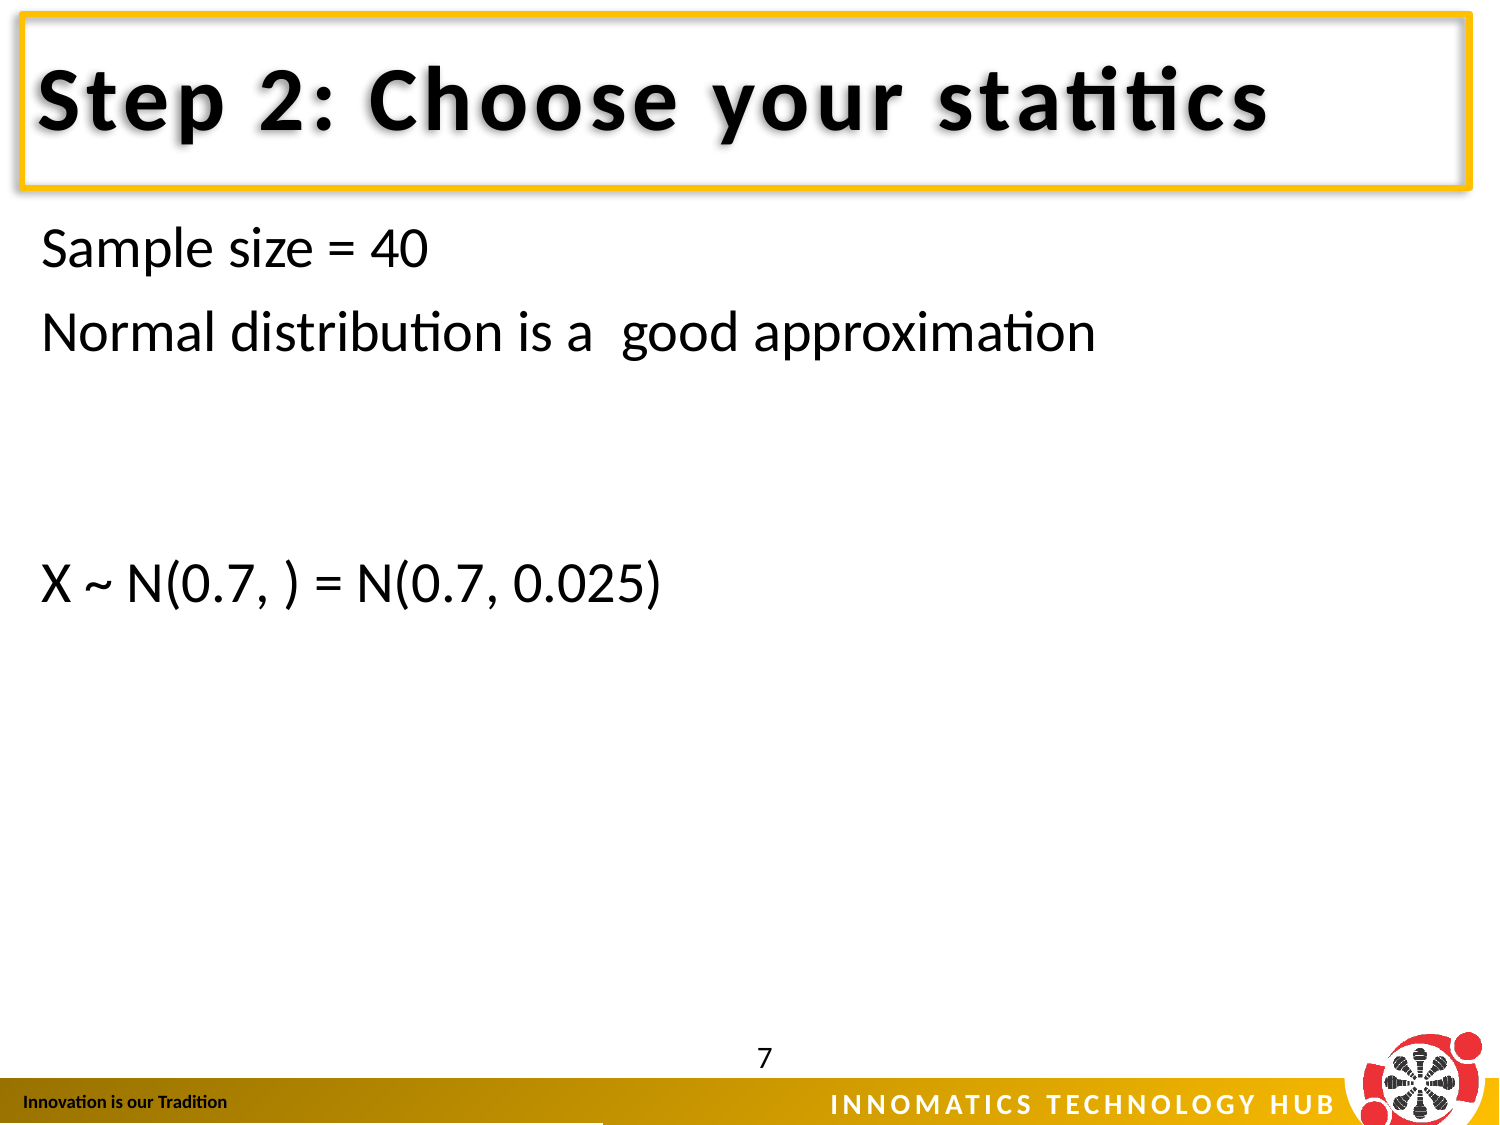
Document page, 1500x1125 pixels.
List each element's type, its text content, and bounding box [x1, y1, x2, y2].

picture [1360, 1032, 1484, 1125]
title Step 2: Choose your statitics [19, 11, 1473, 191]
